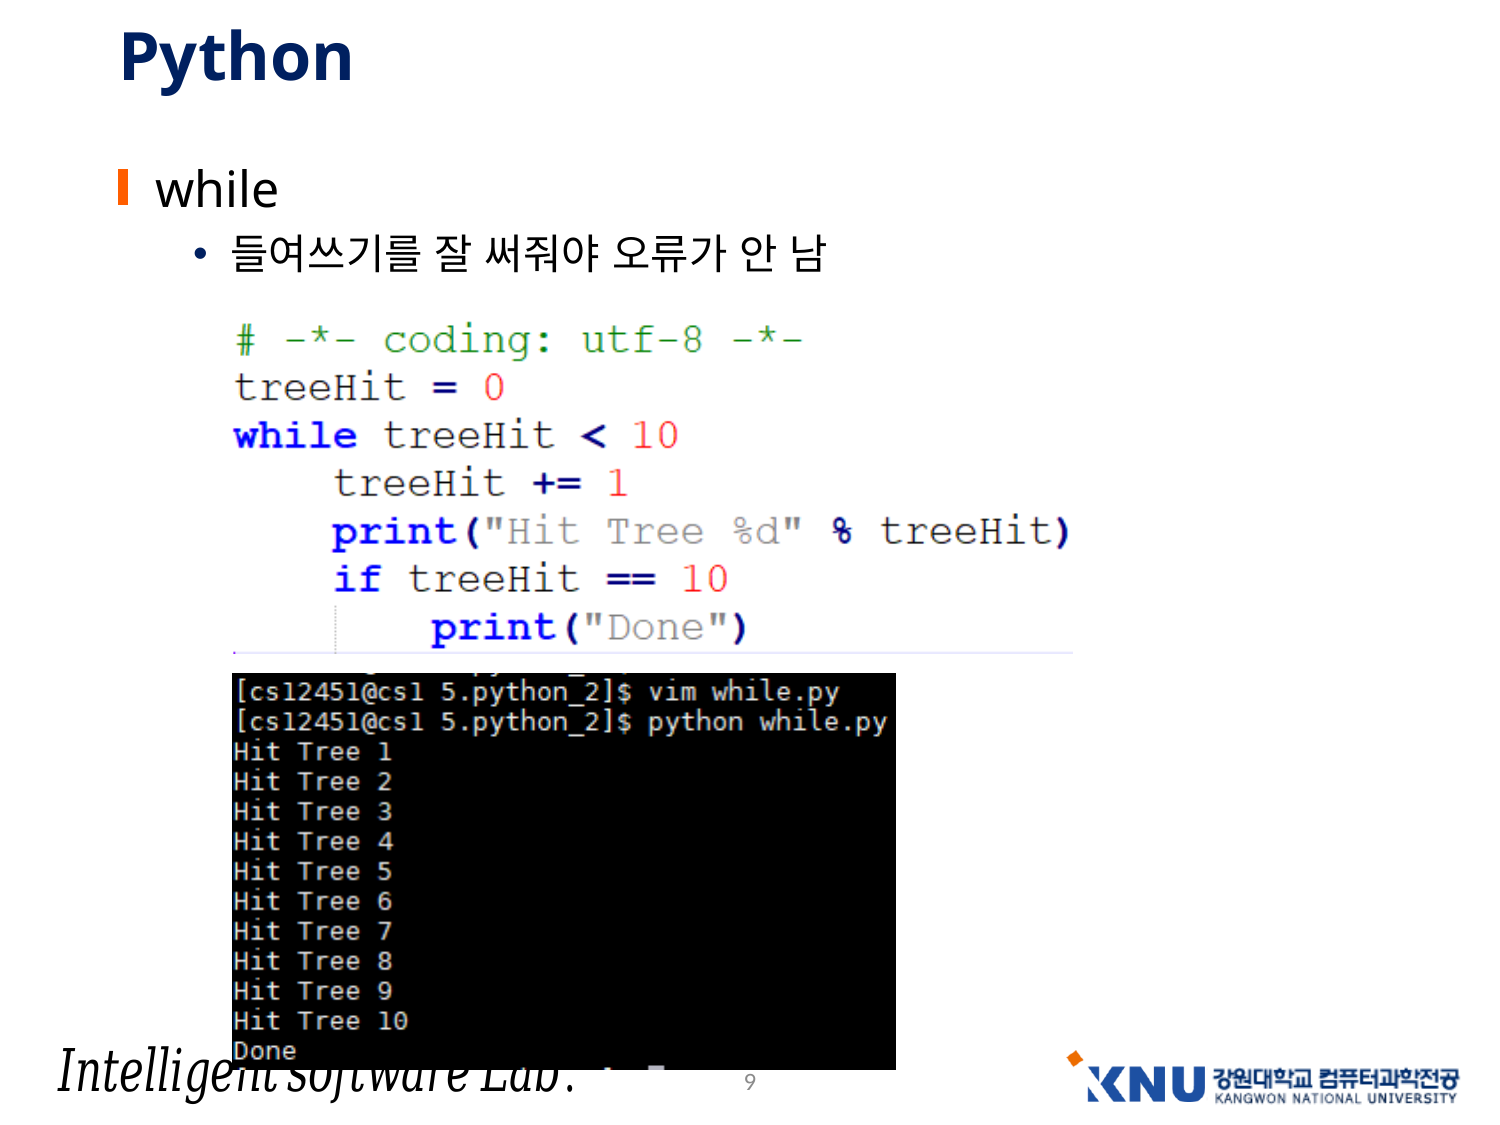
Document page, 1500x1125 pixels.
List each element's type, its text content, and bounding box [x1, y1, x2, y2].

picture [118, 169, 128, 205]
title Python [103, 15, 1397, 101]
picture [1066, 1050, 1205, 1102]
list while 들여쓰기를 잘 써줘야 오류가 안 남 [103, 149, 1397, 1002]
picture [232, 316, 1073, 654]
picture [1206, 1063, 1468, 1106]
picture [232, 673, 896, 1070]
